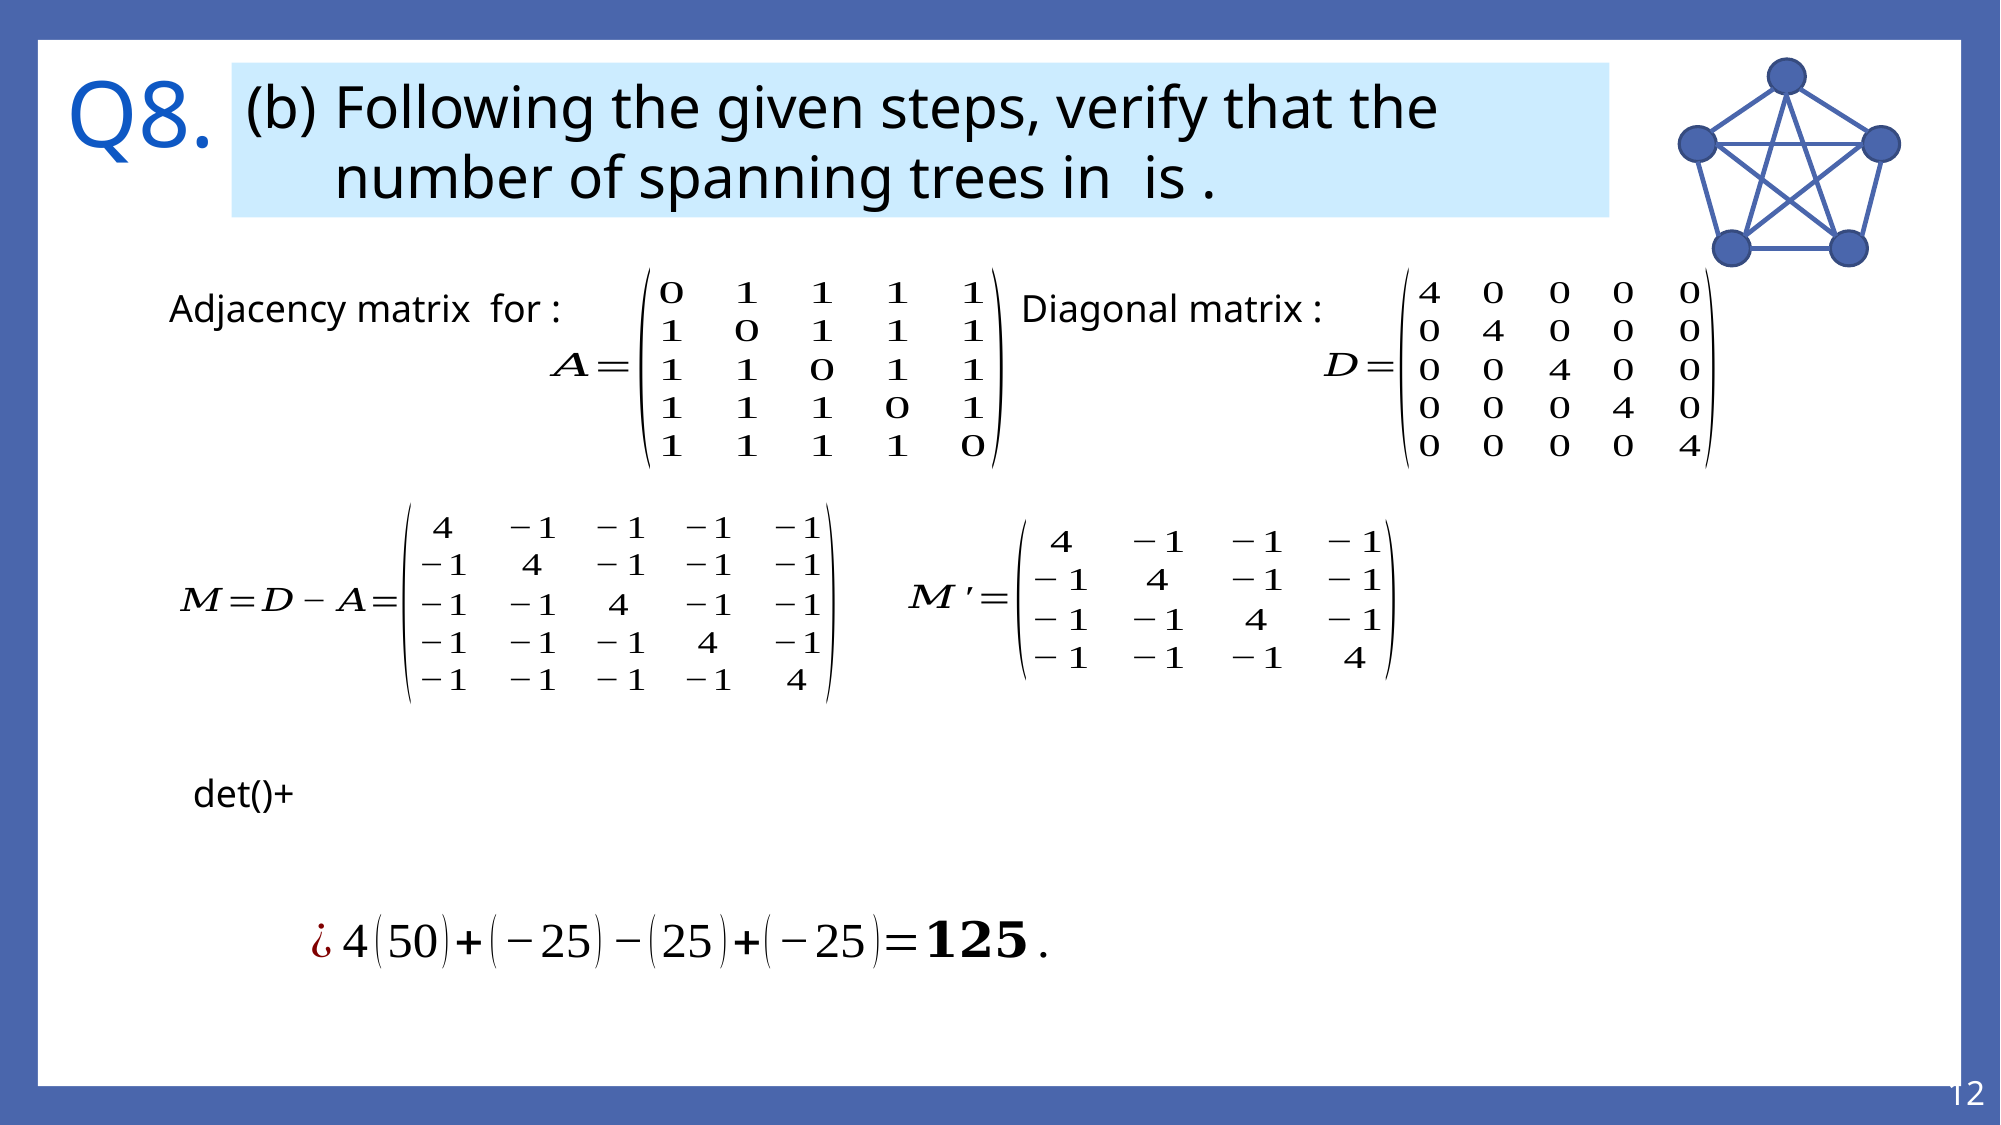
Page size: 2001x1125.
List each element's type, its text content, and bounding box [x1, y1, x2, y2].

title Q8. [51, 37, 268, 185]
slide_number 12 [1720, 1065, 2000, 1125]
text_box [1678, 58, 1900, 267]
